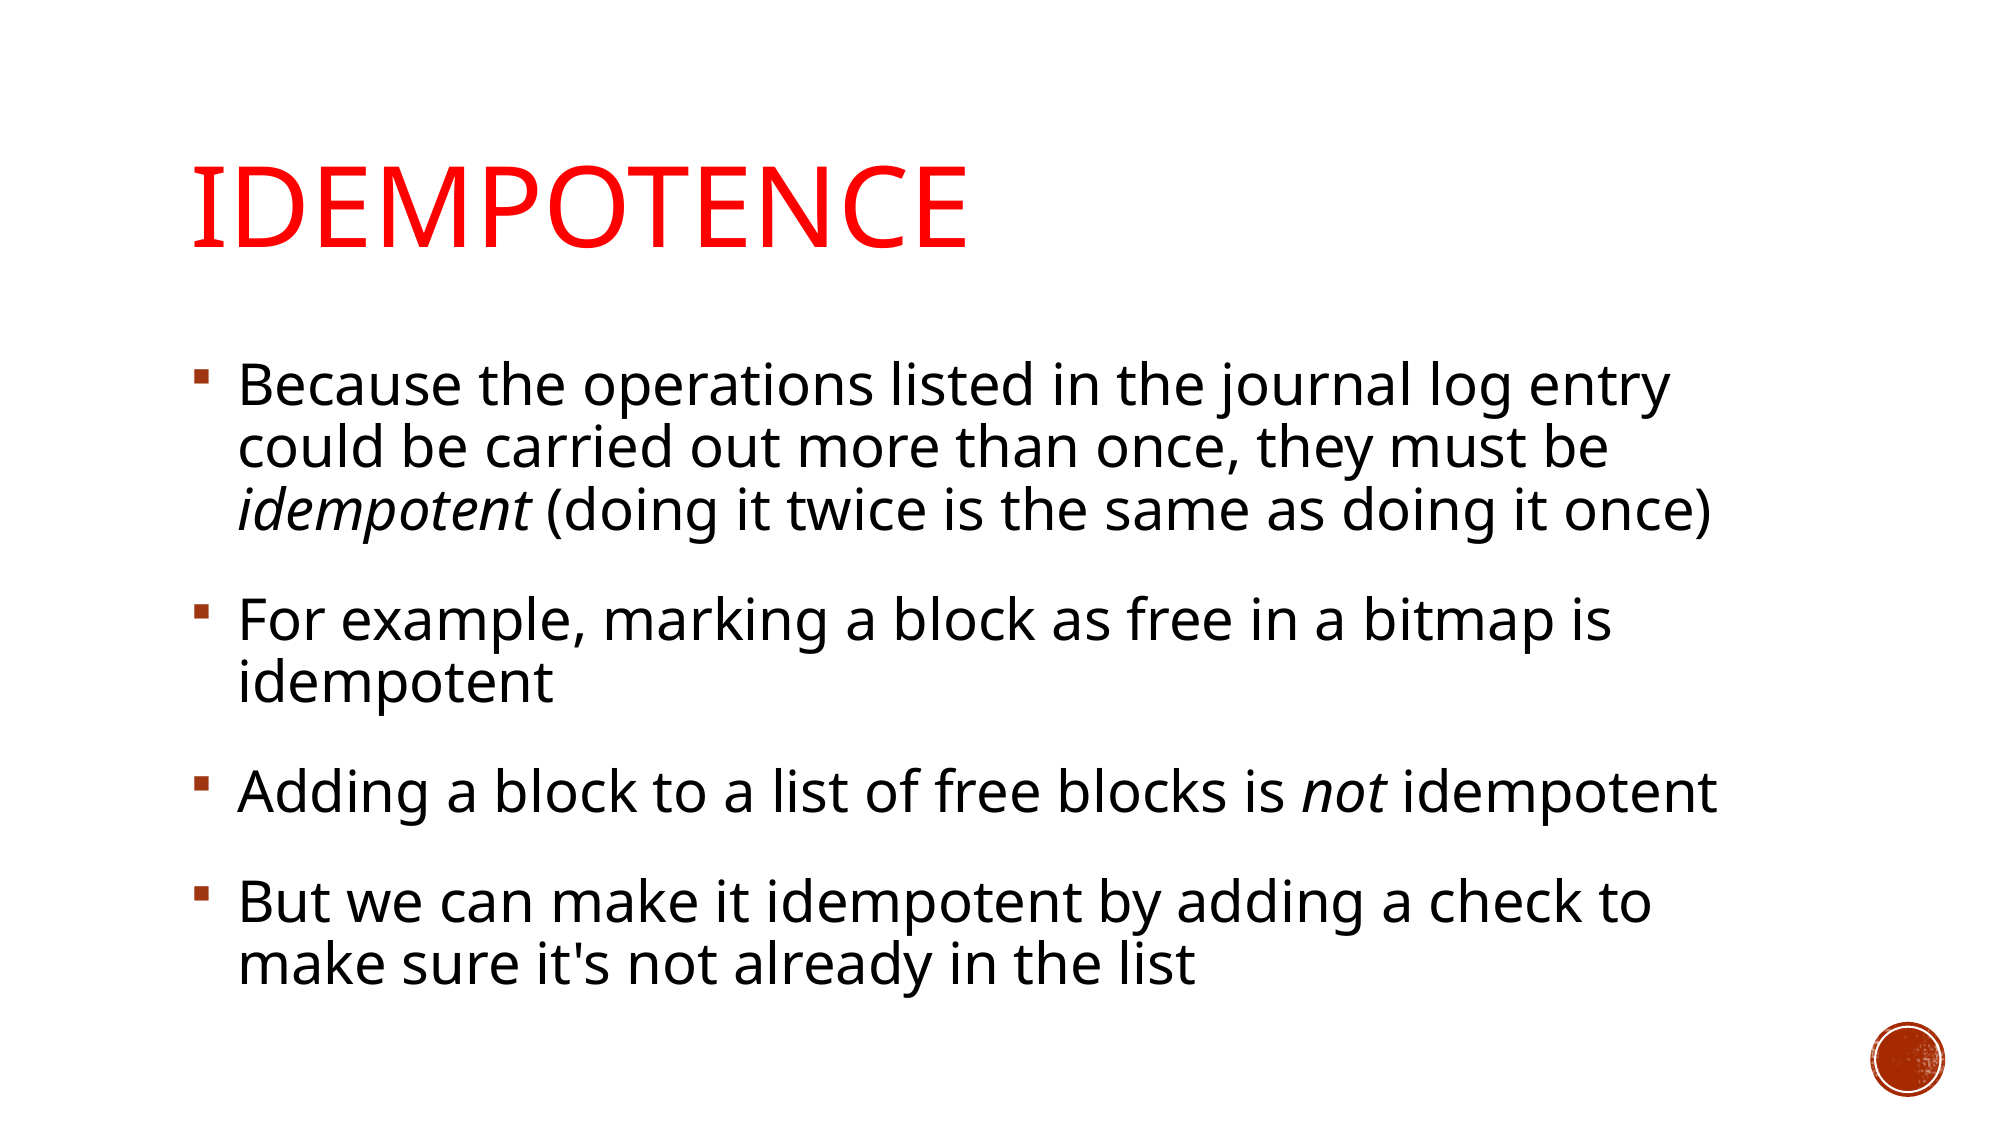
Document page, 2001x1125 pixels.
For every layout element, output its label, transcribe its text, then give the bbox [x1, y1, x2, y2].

title Idempotence [175, 79, 1826, 344]
list Because the operations listed in the journal log entry could be carried out more than once, they must be idempotent (doing it twice is the same as doing it once) For example, marking a block as free in a bitmap is idempotent Adding a block to a list of free blocks is not idempotent But we can make it idempotent by adding a check to make sure it's not already in the list [175, 348, 1826, 1013]
